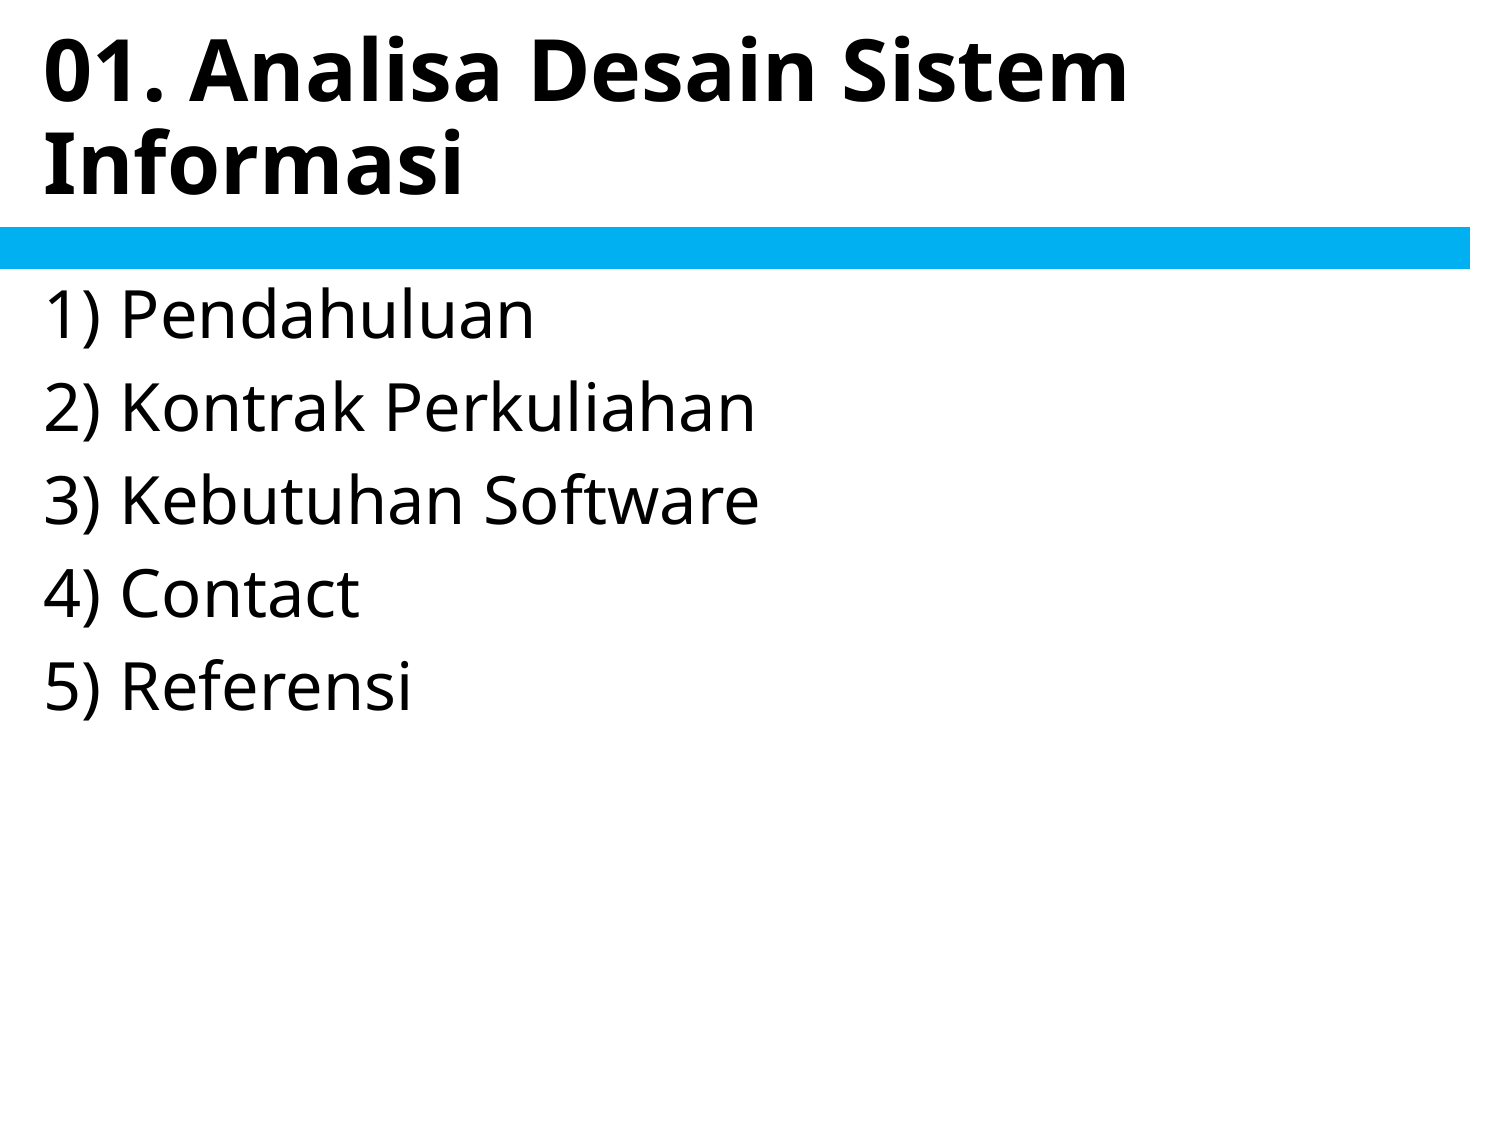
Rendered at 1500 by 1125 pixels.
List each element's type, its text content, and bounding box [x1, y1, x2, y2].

title 01. Analisa Desain Sistem Informasi [28, 19, 1469, 222]
list Pendahuluan Kontrak Perkuliahan Kebutuhan Software Contact Referensi [28, 273, 1469, 1070]
